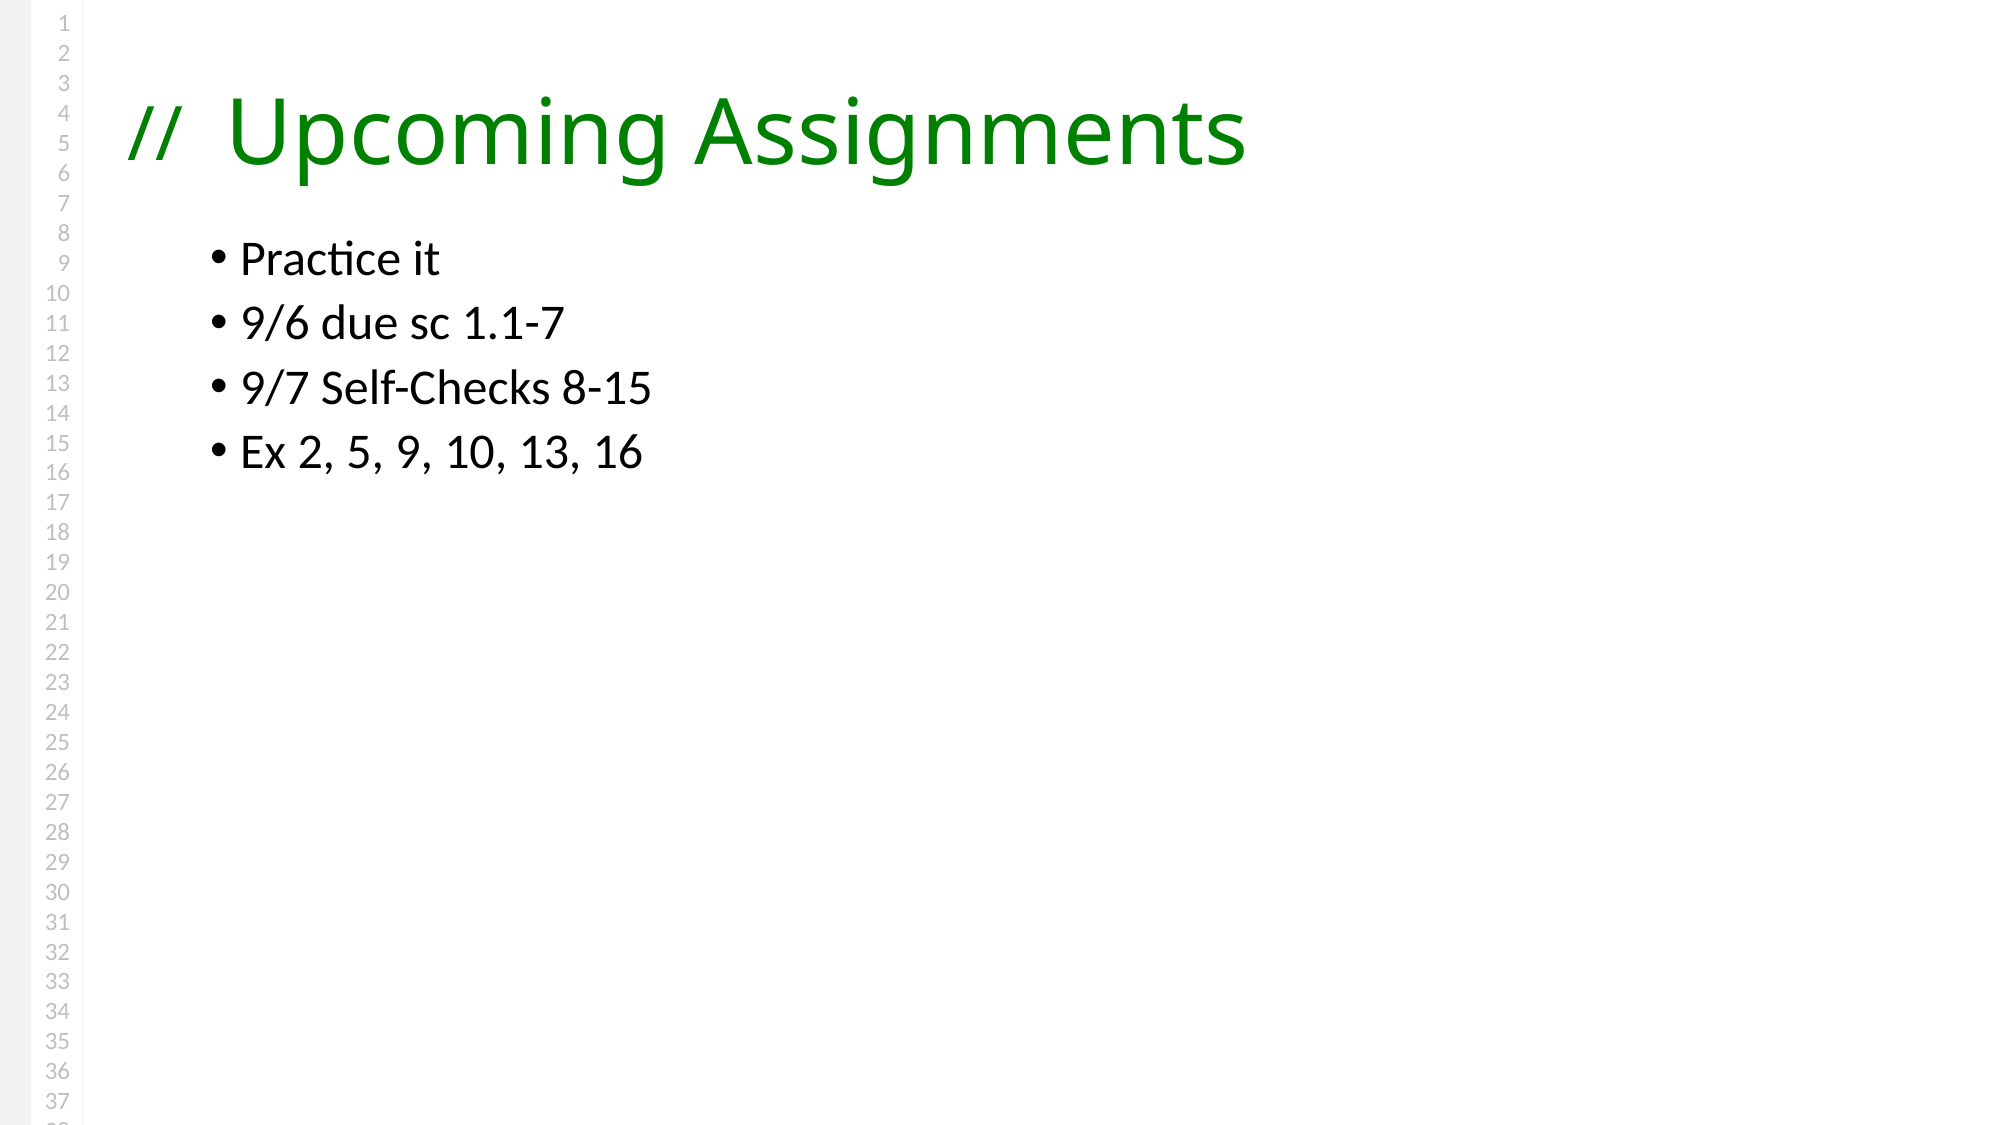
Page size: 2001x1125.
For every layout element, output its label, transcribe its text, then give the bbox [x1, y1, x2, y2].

list Practice it 9/6 due sc 1.1-7 9/7 Self-Checks 8-15 Ex 2, 5, 9, 10, 13, 16 [112, 224, 1938, 1013]
title Upcoming Assignments [210, 59, 1913, 210]
